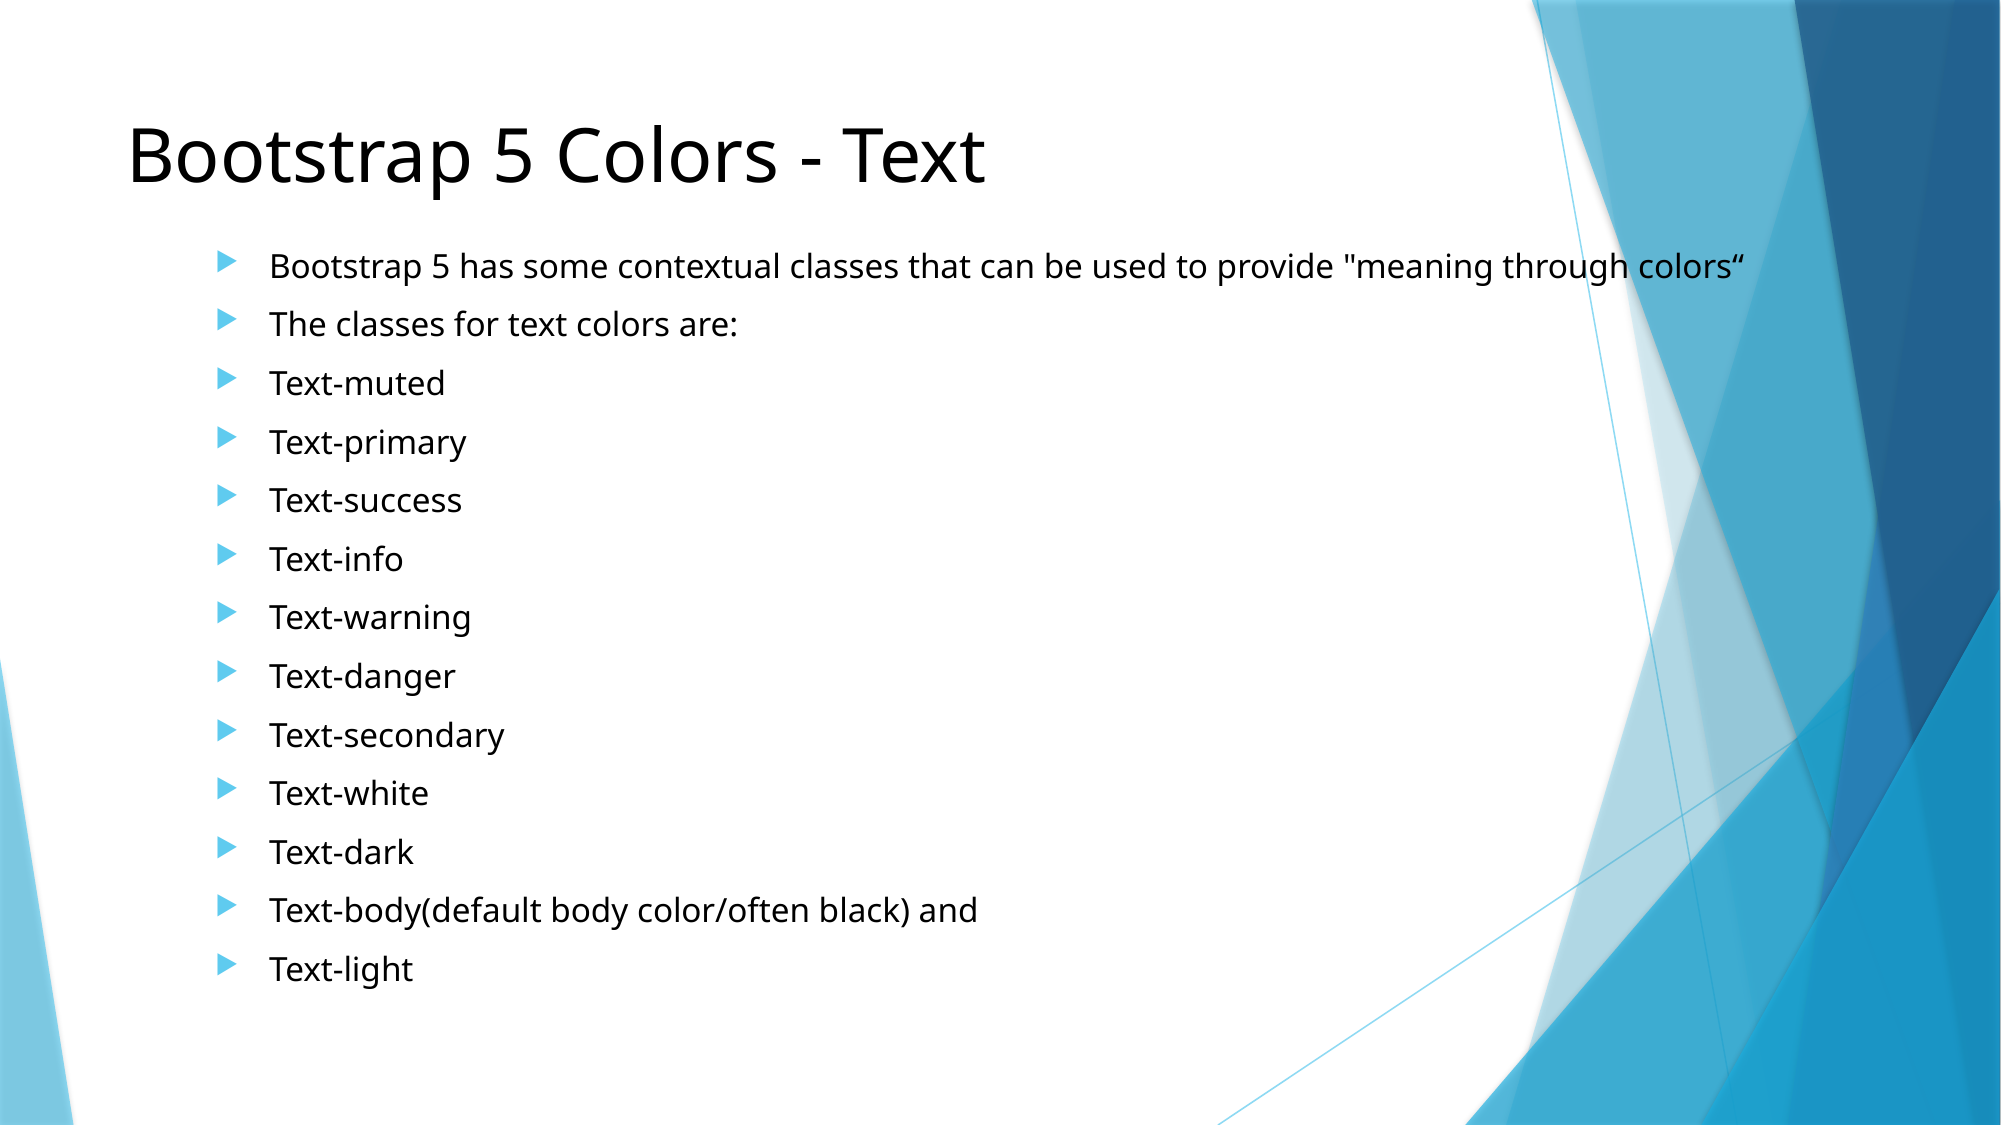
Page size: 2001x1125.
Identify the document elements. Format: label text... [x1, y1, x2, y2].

title Bootstrap 5 Colors - Text [111, 99, 1522, 317]
list Bootstrap 5 has some contextual classes that can be used to provide "meaning through colors“ The classes for text colors are: Text-muted Text-primary Text-success Text-info Text-warning Text-danger Text-secondary Text-white Text-dark Text-body(default body color/often black) and Text-light [200, 237, 1900, 1038]
